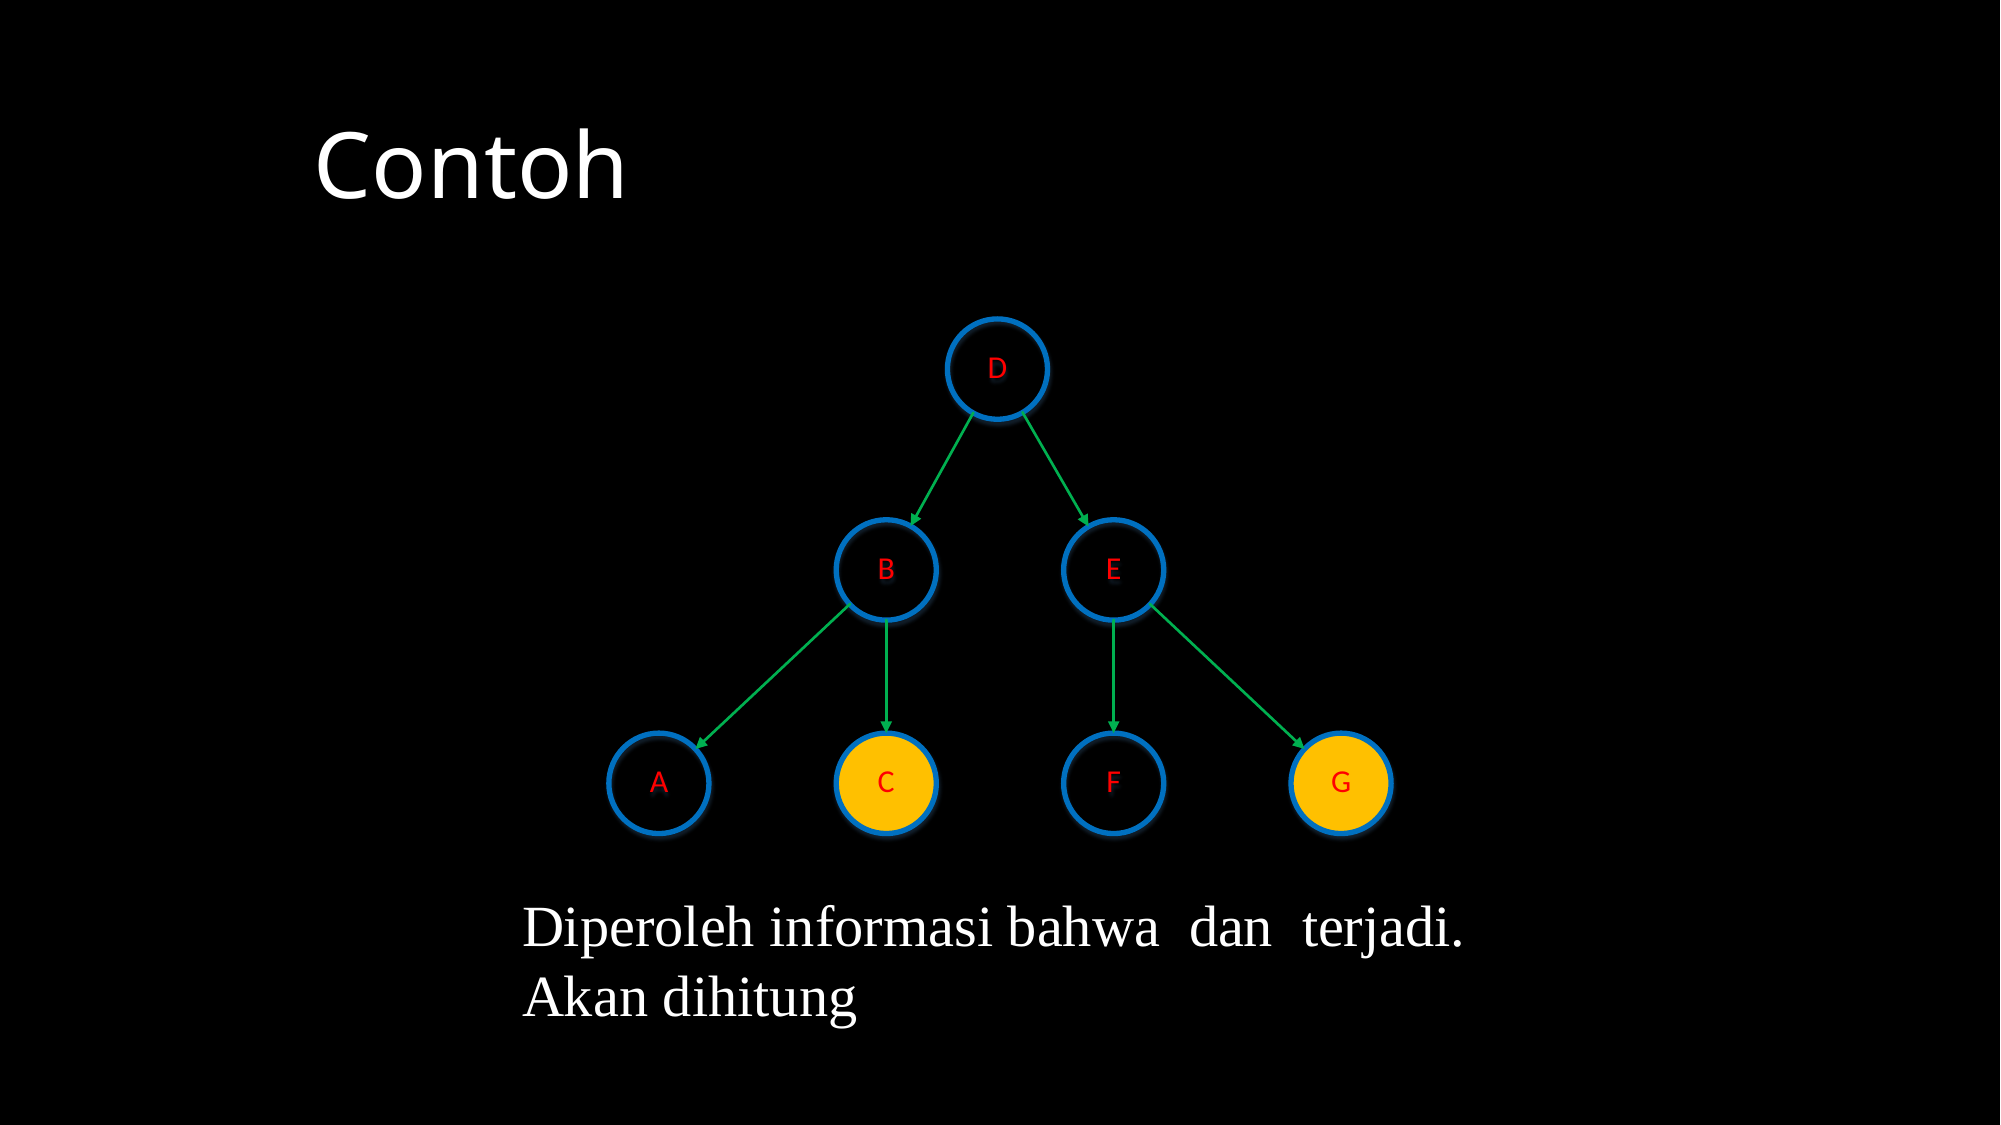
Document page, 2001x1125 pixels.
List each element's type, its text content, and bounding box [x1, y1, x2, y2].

text_box Contoh [299, 59, 1701, 278]
picture [599, 312, 1401, 846]
